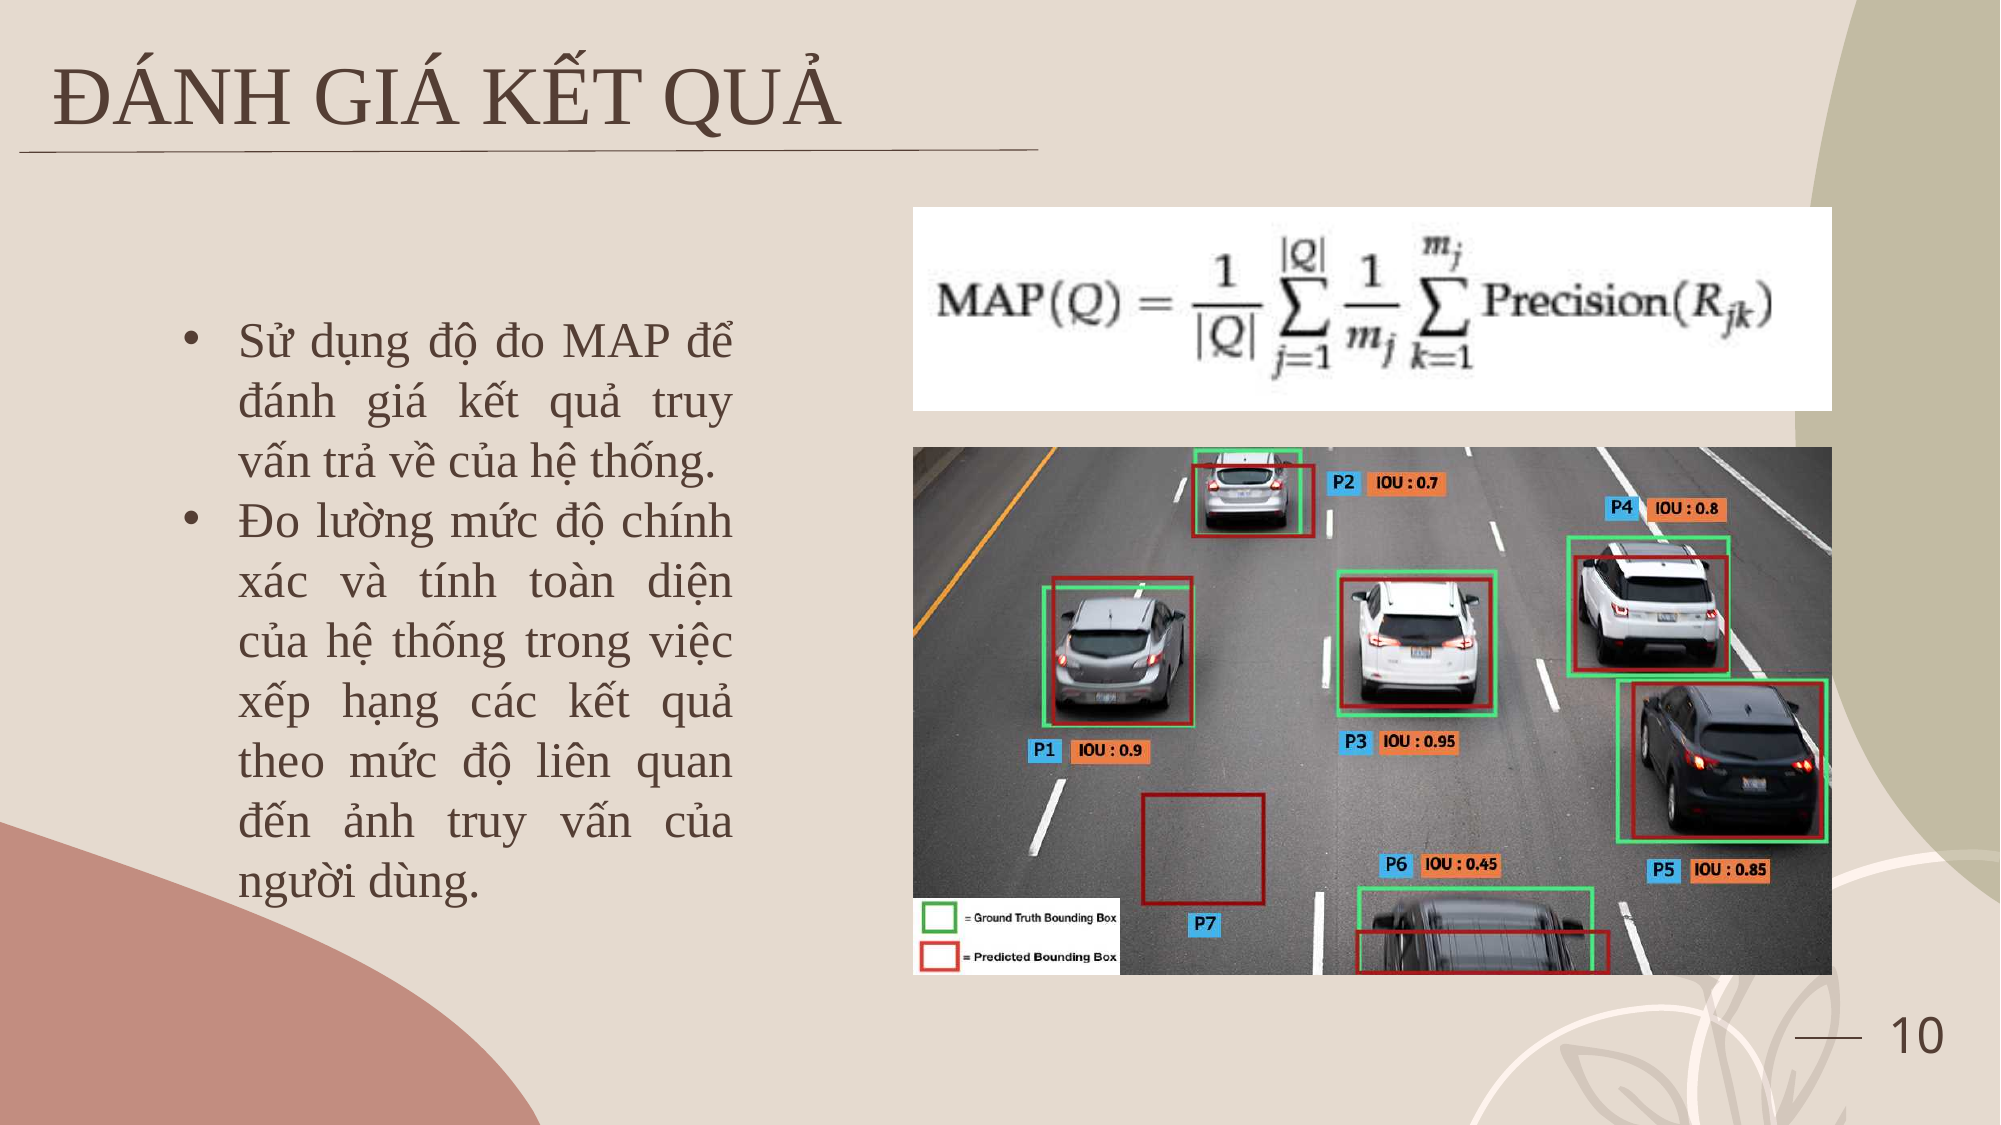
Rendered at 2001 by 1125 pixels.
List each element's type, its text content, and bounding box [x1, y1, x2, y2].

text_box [19, 149, 1039, 153]
picture [913, 207, 1832, 411]
text_box Sử dụng độ đo MAP để đánh giá kết quả truy vấn trả về của hệ thống. Đo lường mức độ chính xác và tính toàn diện của hệ thống trong việc xếp hạng các kết quả theo mức độ liên quan đến ảnh truy vấn của người dùng. [167, 299, 749, 915]
slide_number 10 [1862, 964, 1972, 1112]
title ĐÁNH GIÁ KẾT QUẢ [37, 0, 2000, 150]
picture [913, 447, 1832, 975]
